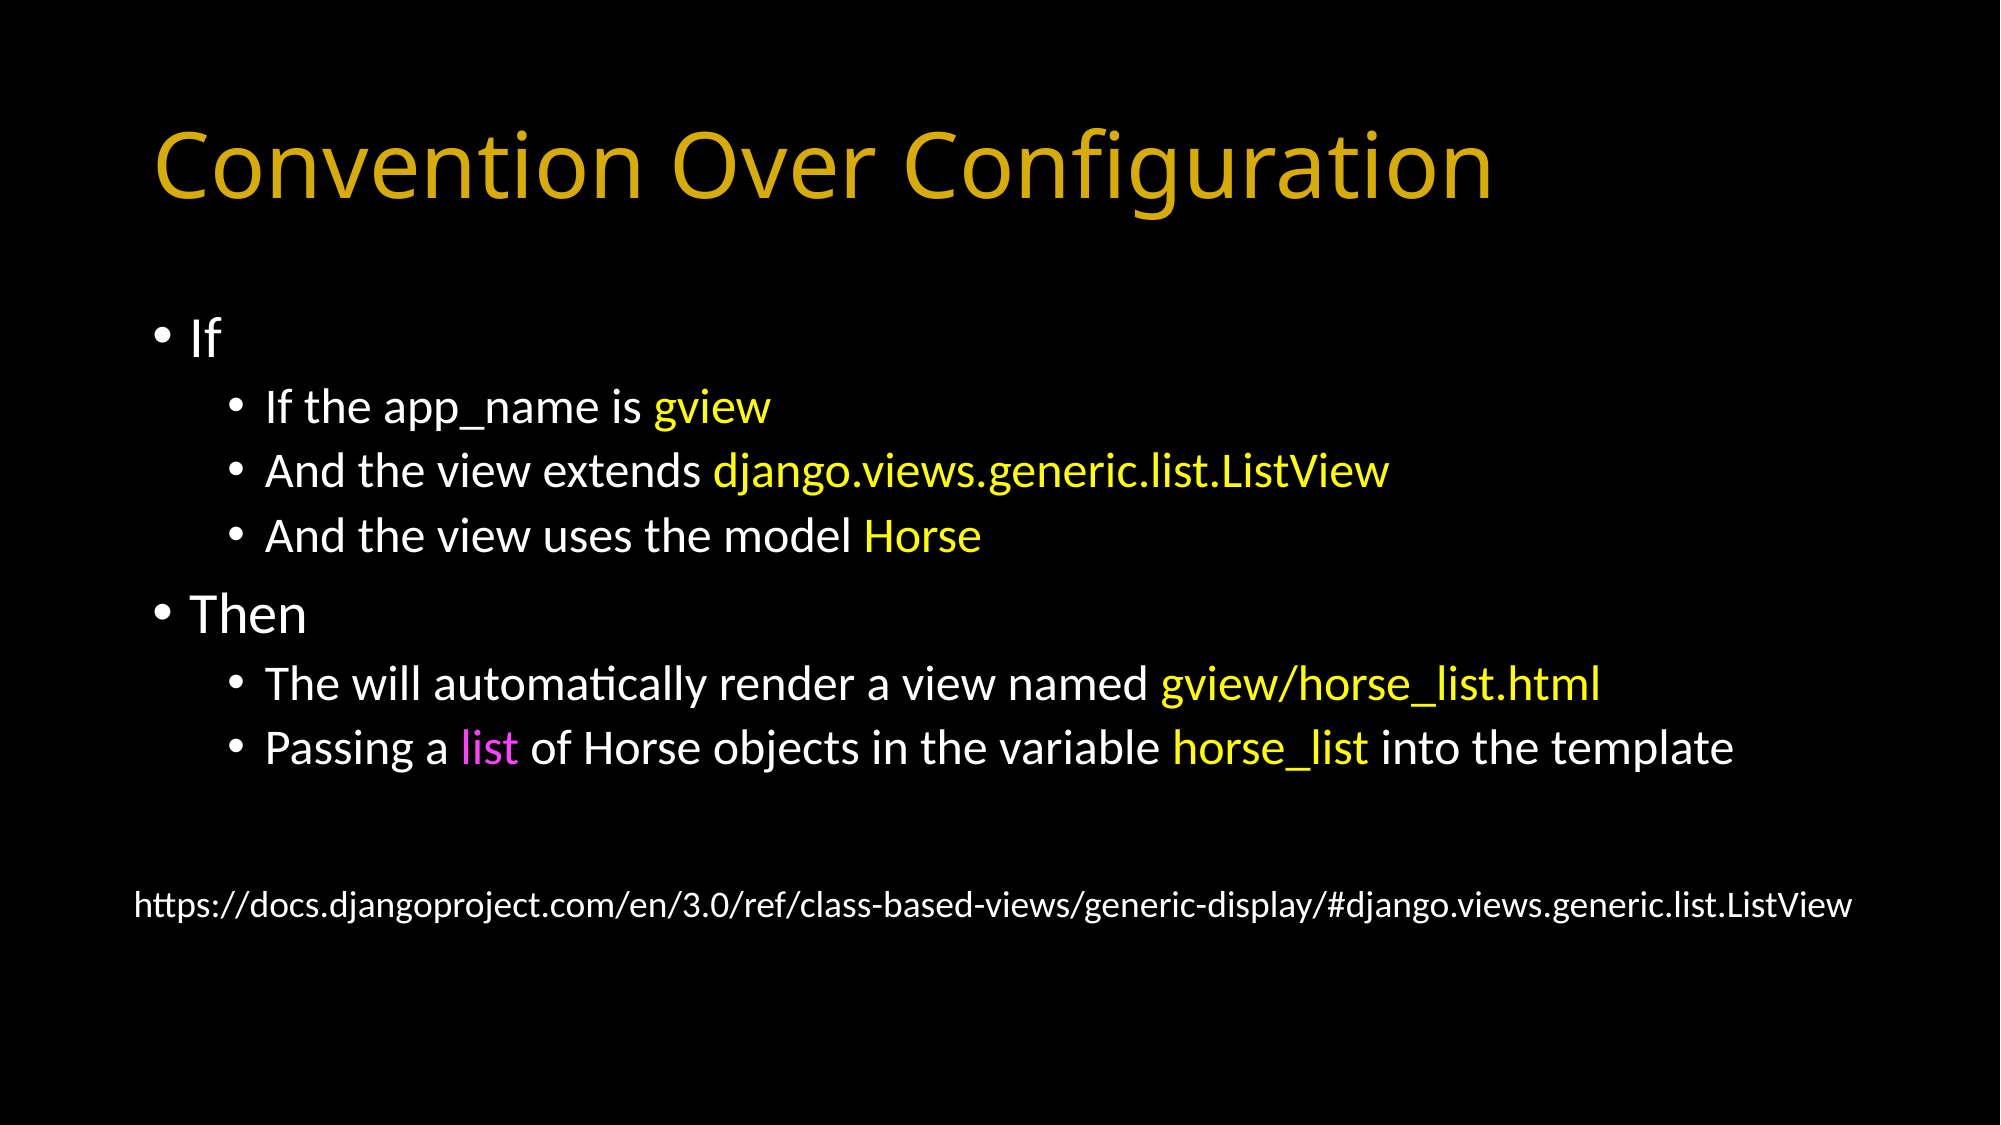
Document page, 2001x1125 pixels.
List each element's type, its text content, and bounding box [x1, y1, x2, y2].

title Convention Over Configuration [137, 59, 1863, 278]
list If If the app_name is gview And the view extends django.views.generic.list.ListView And the view uses the model Horse Then The will automatically render a view named gview/horse_list.html Passing a list of Horse objects in the variable horse_list into the template [137, 299, 1863, 811]
text_box https://docs.djangoproject.com/en/3.0/ref/class-based-views/generic-display/#django.views.generic.list.ListView [118, 872, 1982, 933]
